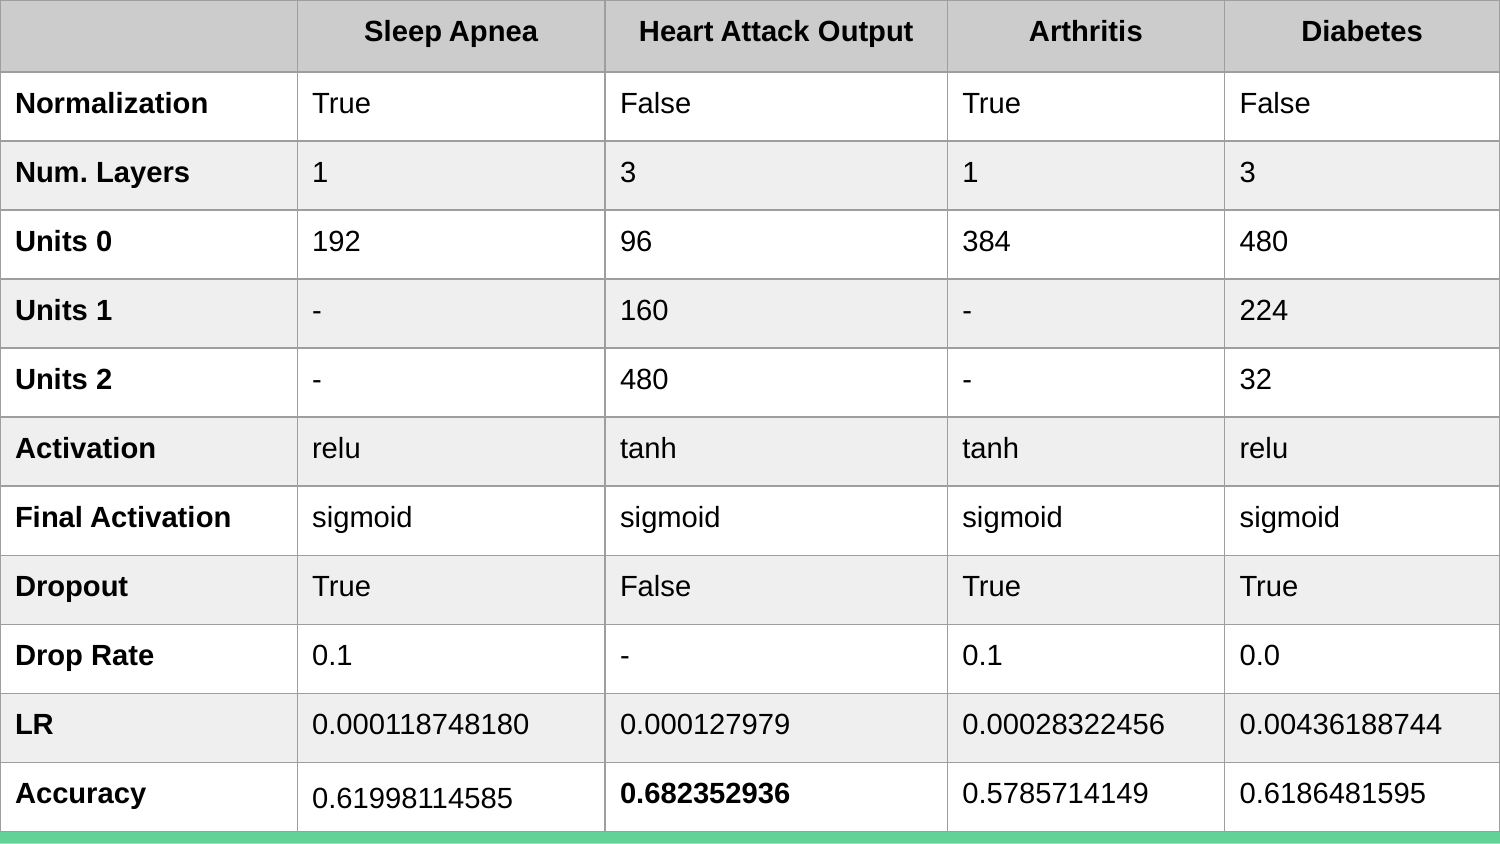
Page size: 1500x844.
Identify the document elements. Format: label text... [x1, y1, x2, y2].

table_cell 160 [606, 280, 947, 347]
table_cell False [606, 556, 947, 624]
table_cell True [948, 556, 1224, 624]
table_cell False [1225, 73, 1499, 140]
table_header [1, 1, 297, 71]
table_cell 0.6186481595 [1225, 763, 1499, 831]
table_cell 1 [298, 142, 604, 209]
table_cell True [298, 556, 604, 624]
table_cell 32 [1225, 349, 1499, 416]
table_cell - [948, 280, 1224, 347]
table_cell Units 2 [1, 349, 297, 416]
table_header Heart Attack Output [606, 1, 947, 71]
table_cell Activation [1, 418, 297, 485]
table_cell - [606, 625, 947, 693]
table_cell True [1225, 556, 1499, 624]
table_cell 0.1 [948, 625, 1224, 693]
table_cell Normalization [1, 73, 297, 140]
table_cell Dropout [1, 556, 297, 624]
table_cell sigmoid [1225, 487, 1499, 555]
table_cell True [948, 73, 1224, 140]
table_header Arthritis [948, 1, 1224, 71]
table_cell sigmoid [948, 487, 1224, 555]
table_cell 96 [606, 211, 947, 278]
table_cell sigmoid [298, 487, 604, 555]
table_cell - [948, 349, 1224, 416]
table_cell sigmoid [606, 487, 947, 555]
table_cell 192 [298, 211, 604, 278]
table_cell 384 [948, 211, 1224, 278]
table_cell 0.5785714149 [948, 763, 1224, 831]
table_cell 0.000127979 [606, 694, 947, 762]
table_cell 3 [1225, 142, 1499, 209]
table_cell 224 [1225, 280, 1499, 347]
table_cell tanh [606, 418, 947, 485]
table_cell True [298, 73, 604, 140]
table_cell LR [1, 694, 297, 762]
table_cell 480 [1225, 211, 1499, 278]
table_cell 0.61998114585 [298, 763, 604, 831]
table_cell 0.682352936 [606, 763, 947, 831]
table_cell Units 1 [1, 280, 297, 347]
table_header Diabetes [1225, 1, 1499, 71]
table_cell 3 [606, 142, 947, 209]
table_cell tanh [948, 418, 1224, 485]
table_cell 0.000118748180 [298, 694, 604, 762]
table_cell - [298, 349, 604, 416]
table_cell Final Activation [1, 487, 297, 555]
table_cell - [298, 280, 604, 347]
table_cell 0.00028322456 [948, 694, 1224, 762]
table_cell False [606, 73, 947, 140]
table_cell Units 0 [1, 211, 297, 278]
table_cell 480 [606, 349, 947, 416]
table_header Sleep Apnea [298, 1, 604, 71]
table_cell 1 [948, 142, 1224, 209]
table_cell Num. Layers [1, 142, 297, 209]
table_cell Accuracy [1, 763, 297, 831]
table_cell 0.0 [1225, 625, 1499, 693]
table_cell relu [298, 418, 604, 485]
table_cell 0.00436188744 [1225, 694, 1499, 762]
table_cell relu [1225, 418, 1499, 485]
table_cell Drop Rate [1, 625, 297, 693]
table_cell 0.1 [298, 625, 604, 693]
